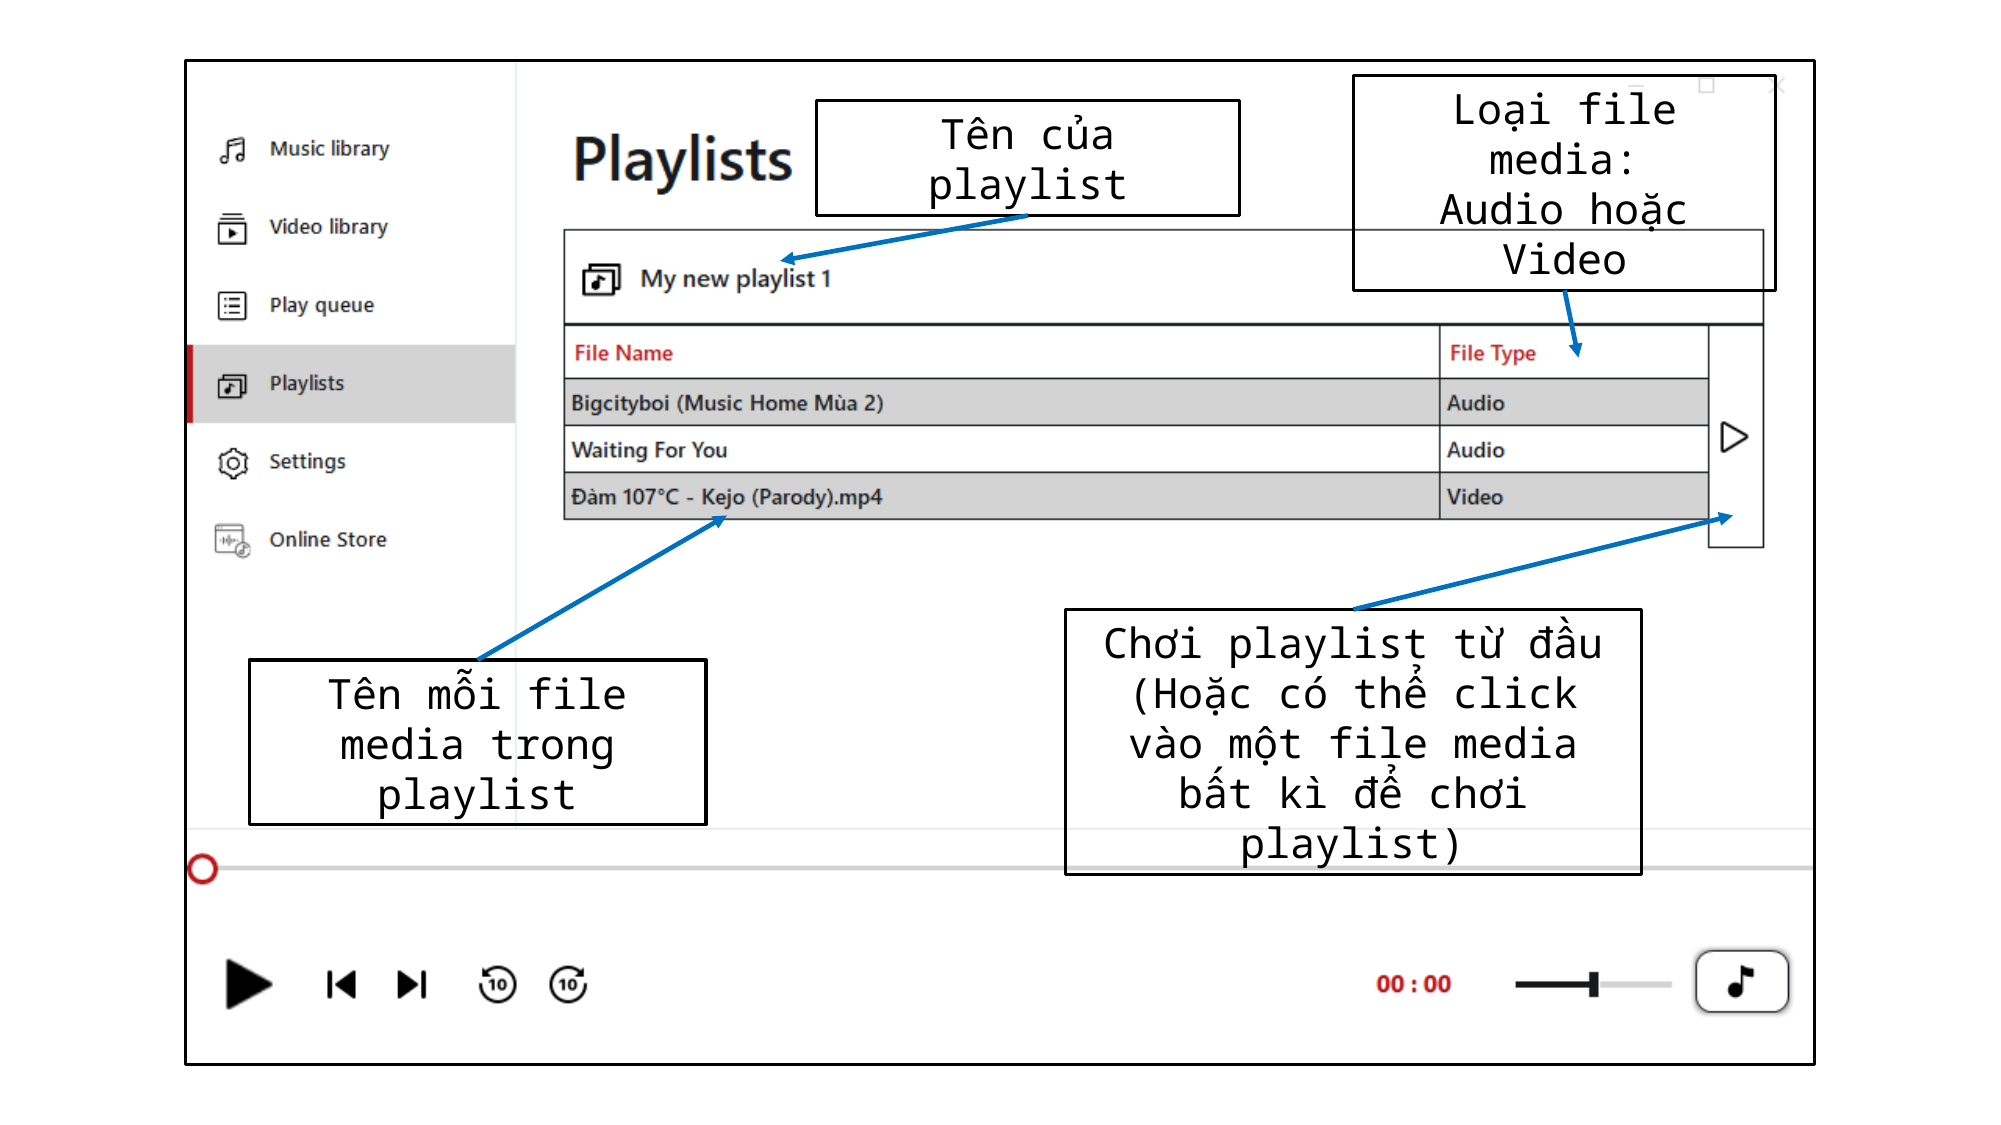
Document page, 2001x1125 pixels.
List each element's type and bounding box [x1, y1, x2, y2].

picture [187, 62, 1813, 1063]
text_box [1564, 191, 1579, 358]
text_box [1353, 515, 1734, 610]
text_box [780, 166, 1029, 261]
text_box [477, 515, 727, 660]
